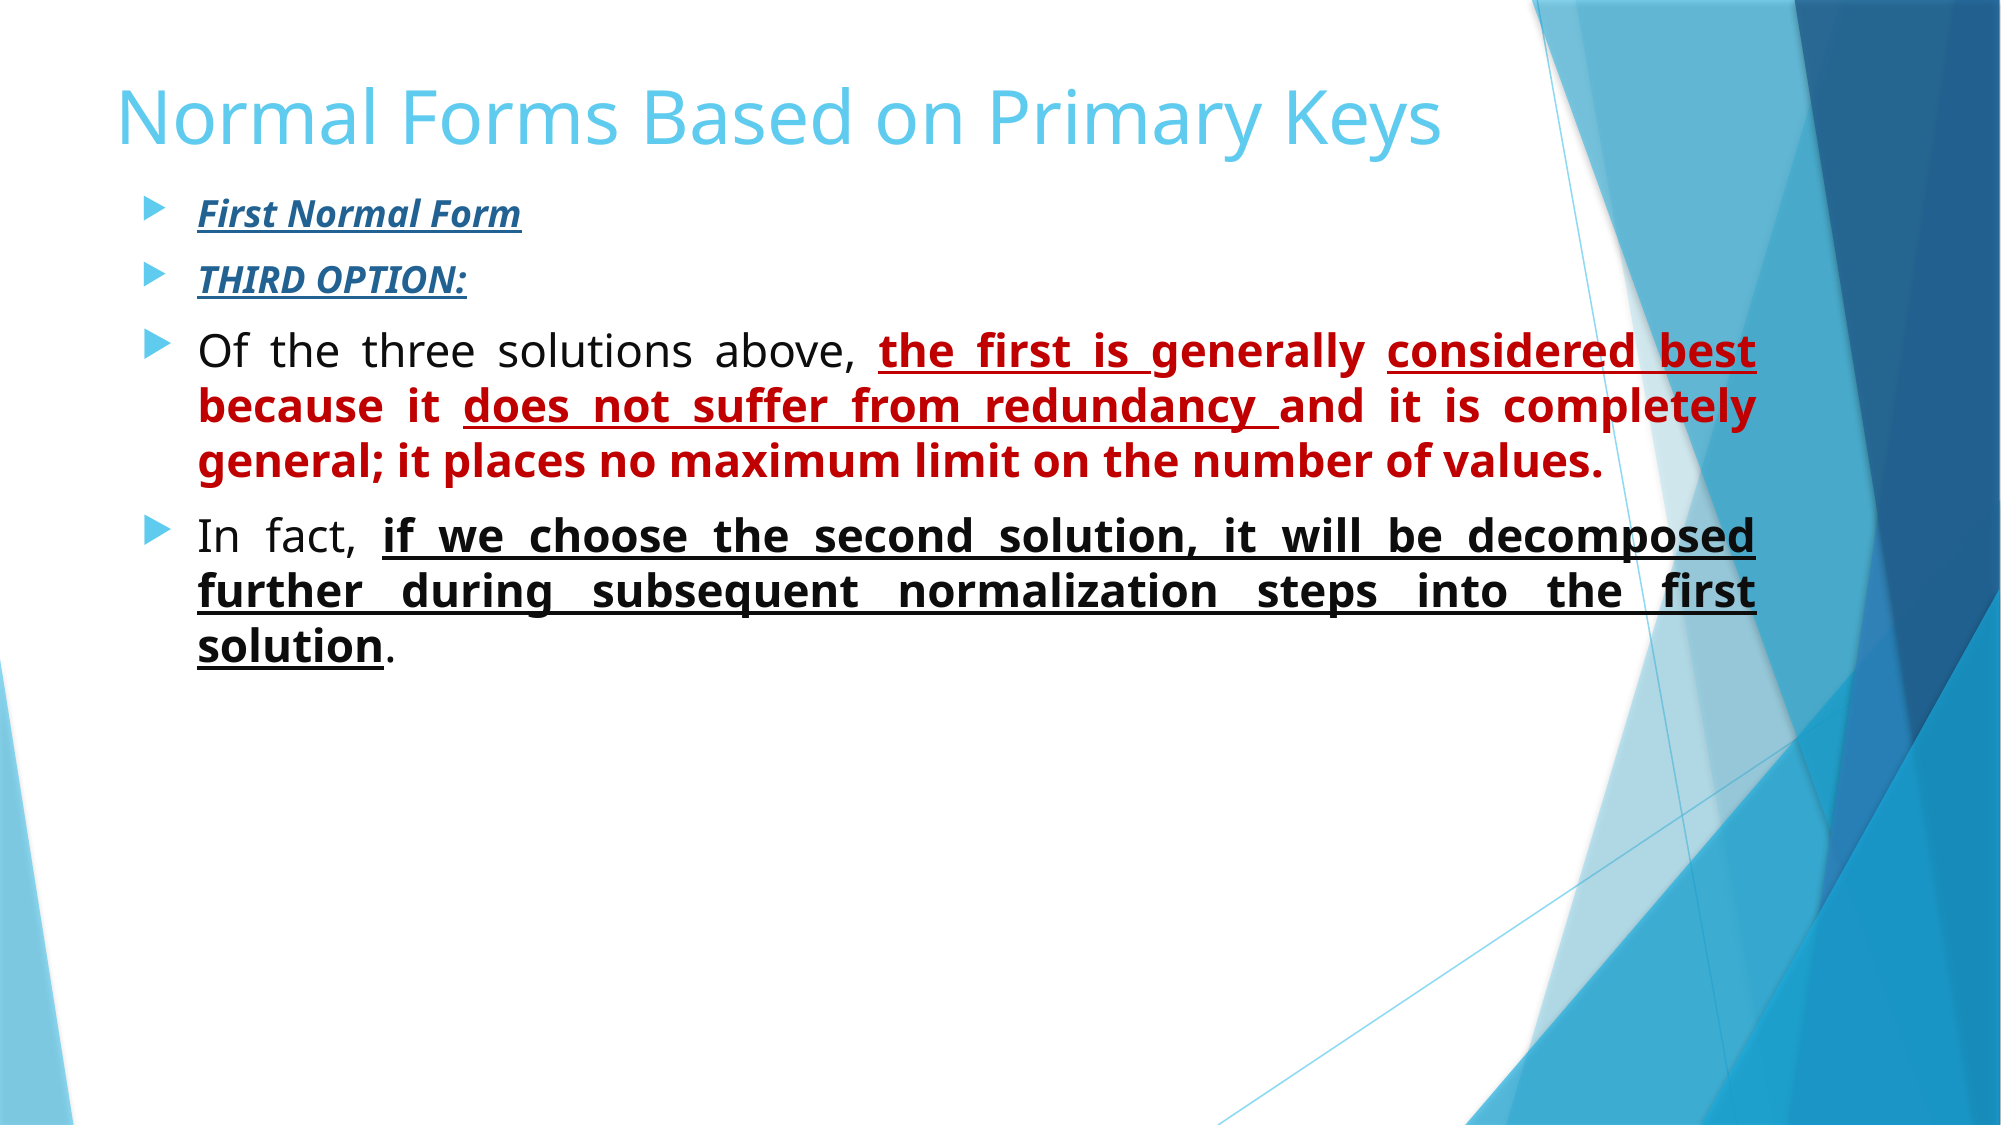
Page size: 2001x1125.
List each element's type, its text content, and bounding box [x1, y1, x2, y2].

list First Normal Form THIRD OPTION: Of the three solutions above, the first is generally considered best because it does not suffer from redundancy and it is completely general; it places no maximum limit on the number of values. In fact, if we choose the second solution, it will be decomposed further during subsequent normalization steps into the first solution. [125, 182, 1772, 1071]
title Normal Forms Based on Primary Keys [100, 62, 1511, 279]
